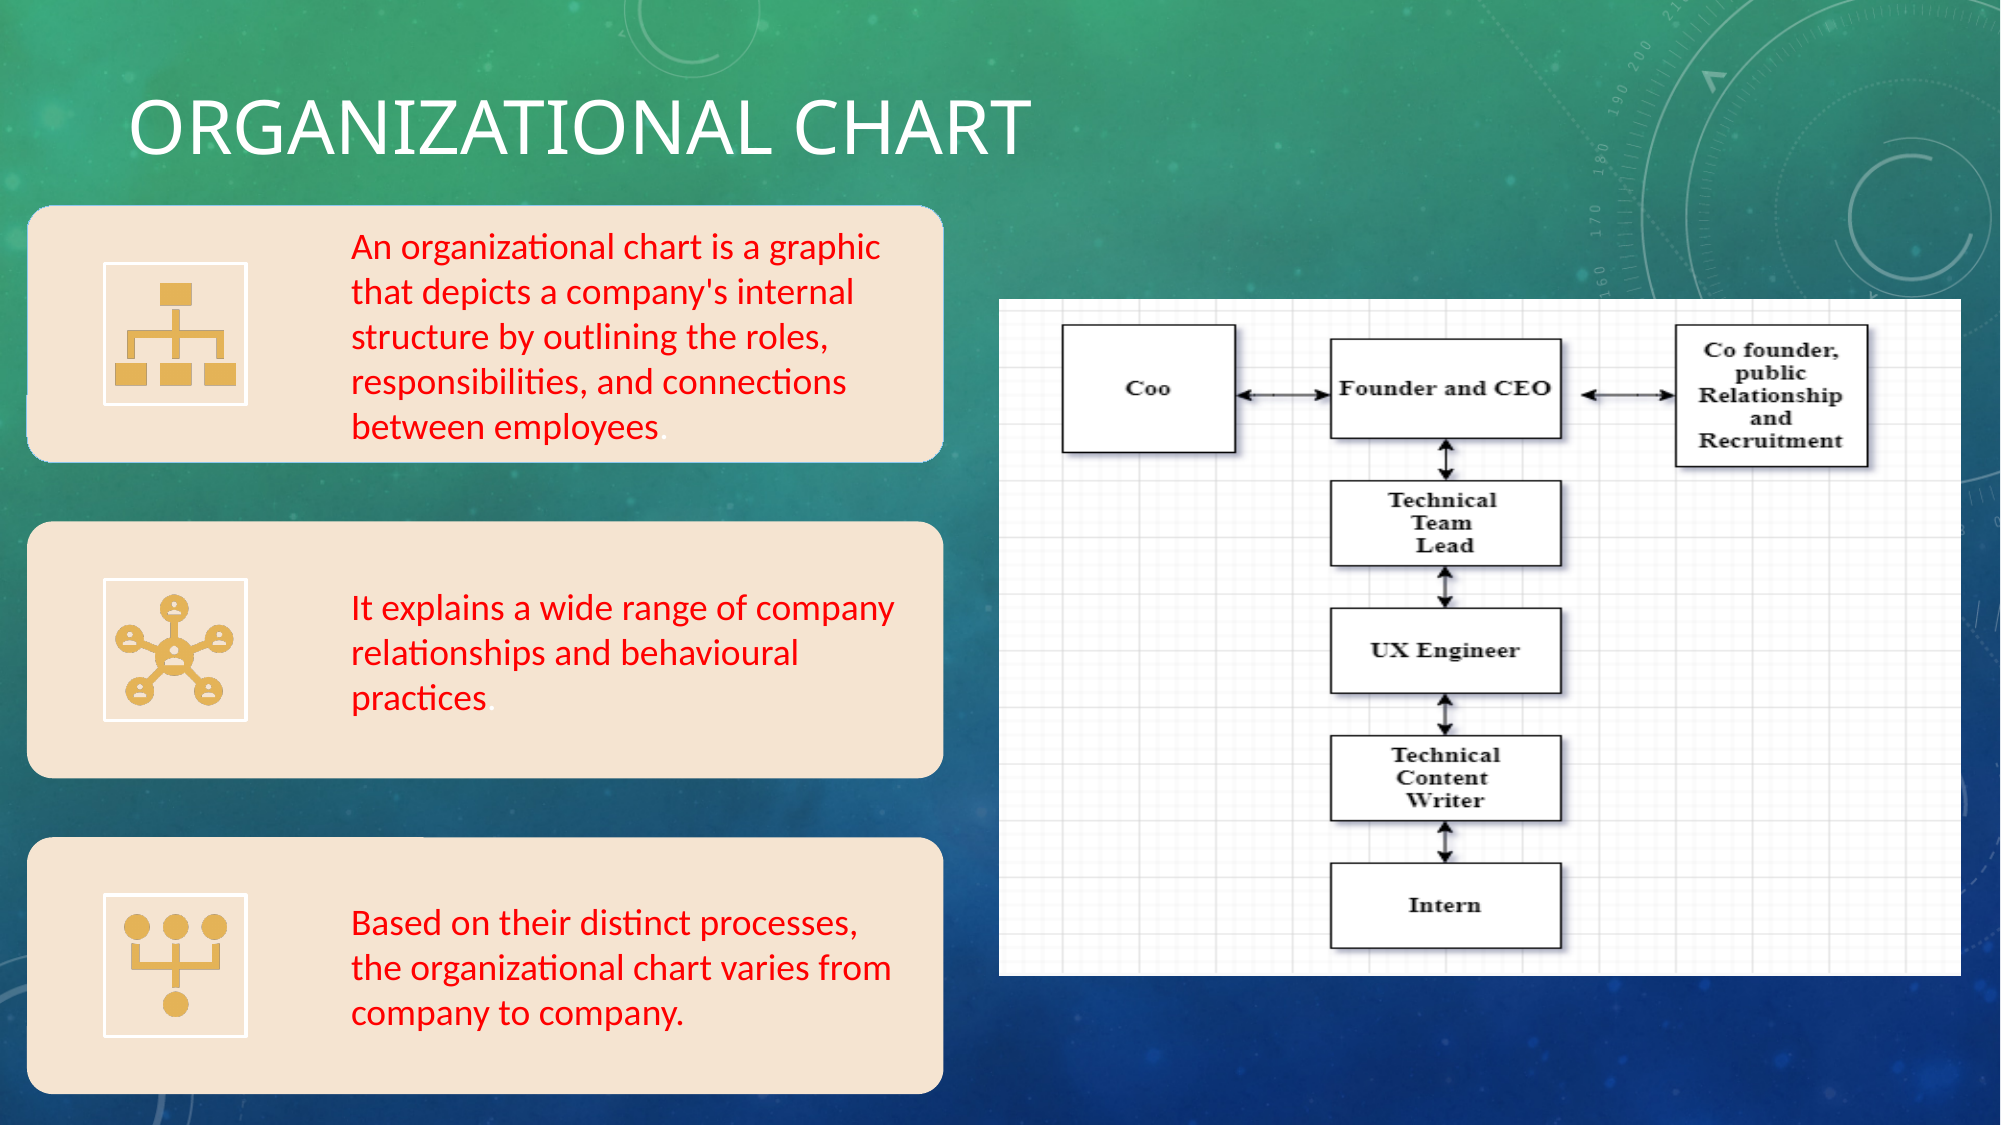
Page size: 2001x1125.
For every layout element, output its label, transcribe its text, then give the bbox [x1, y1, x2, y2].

title Organizational chart [112, 5, 1775, 245]
picture [0, 0, 2001, 1125]
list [26, 204, 944, 1096]
